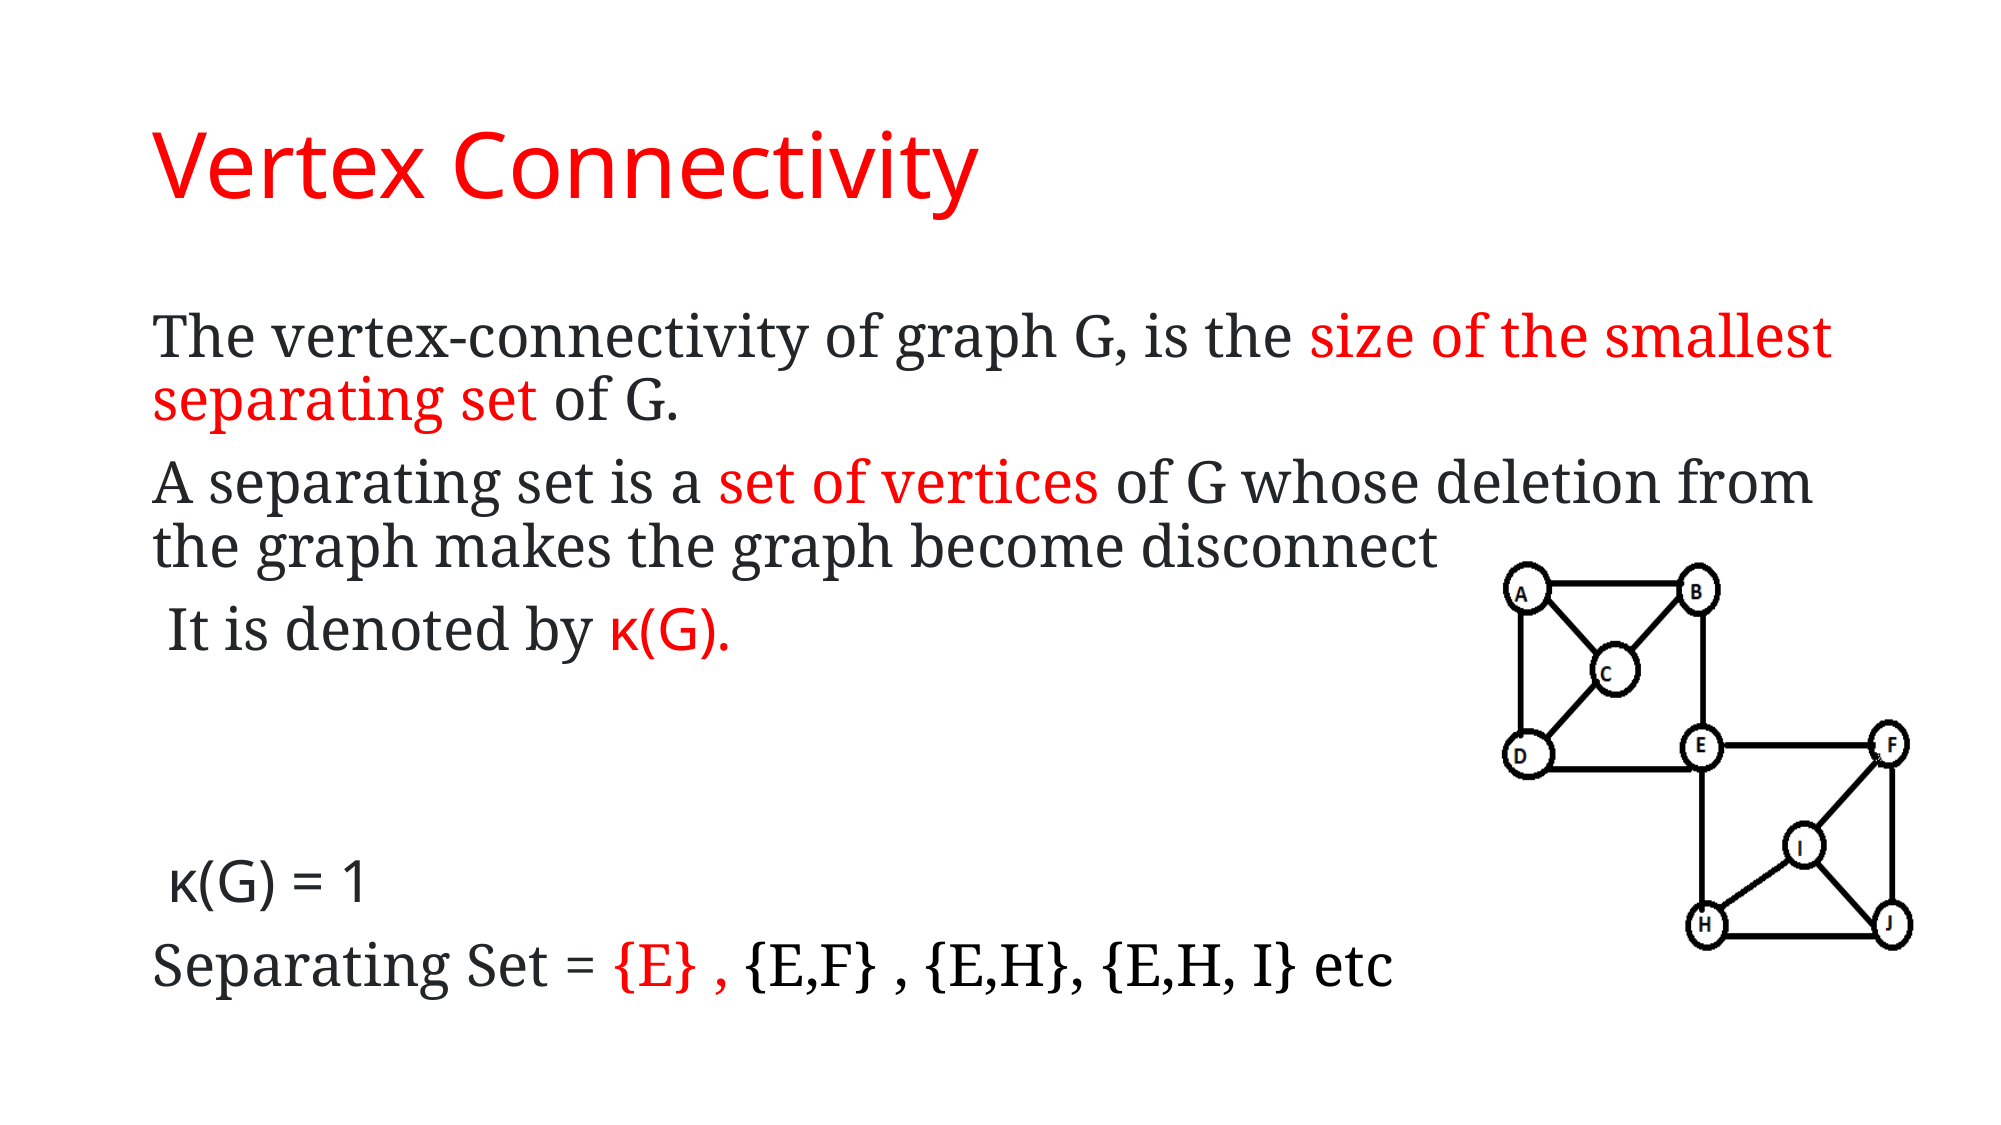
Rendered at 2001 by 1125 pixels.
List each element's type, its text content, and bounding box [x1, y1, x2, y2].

title Vertex Connectivity [137, 59, 1863, 278]
picture [1437, 507, 2000, 980]
list The vertex-connectivity of graph G, is the size of the smallest separating set of G. A separating set is a set of vertices of G whose deletion from the graph makes the graph become disconnected. It is denoted by κ(G). κ(G) = 1 Separating Set = {E} , {E,F} , {E,H}, {E,H, I} etc [137, 299, 1863, 1014]
